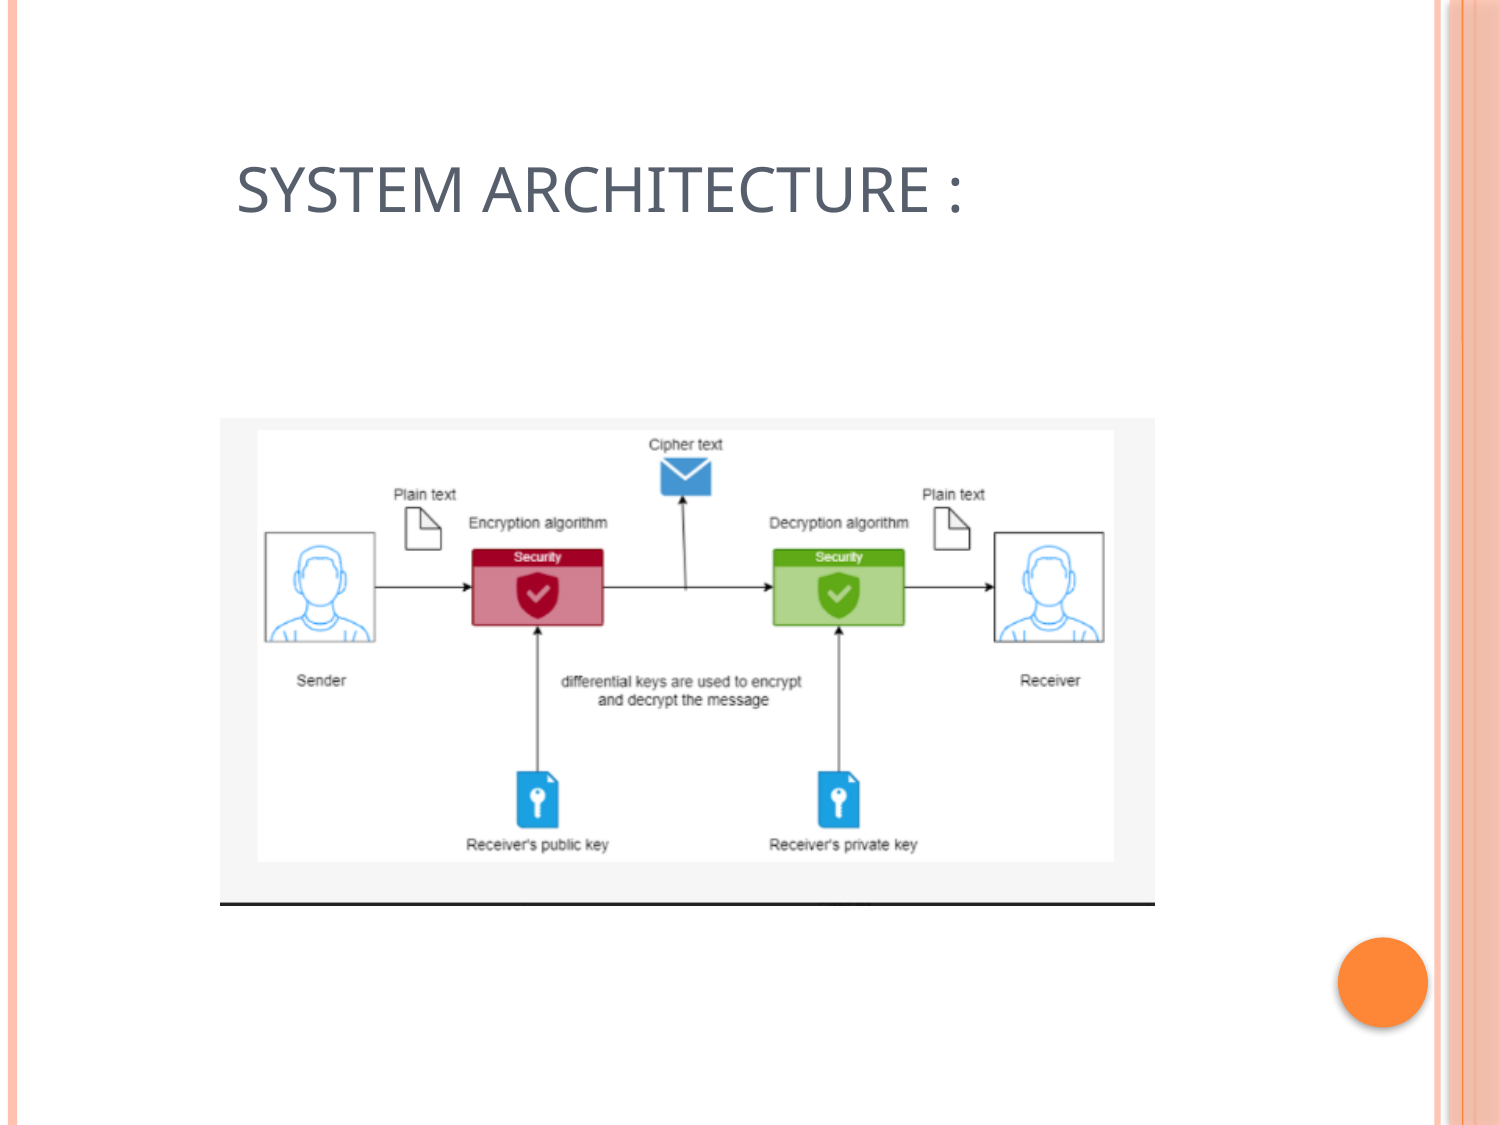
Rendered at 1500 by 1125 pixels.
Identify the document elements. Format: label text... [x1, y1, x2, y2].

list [219, 417, 1156, 907]
title SYSTEM ARCHITECTURE : [75, 45, 1300, 233]
